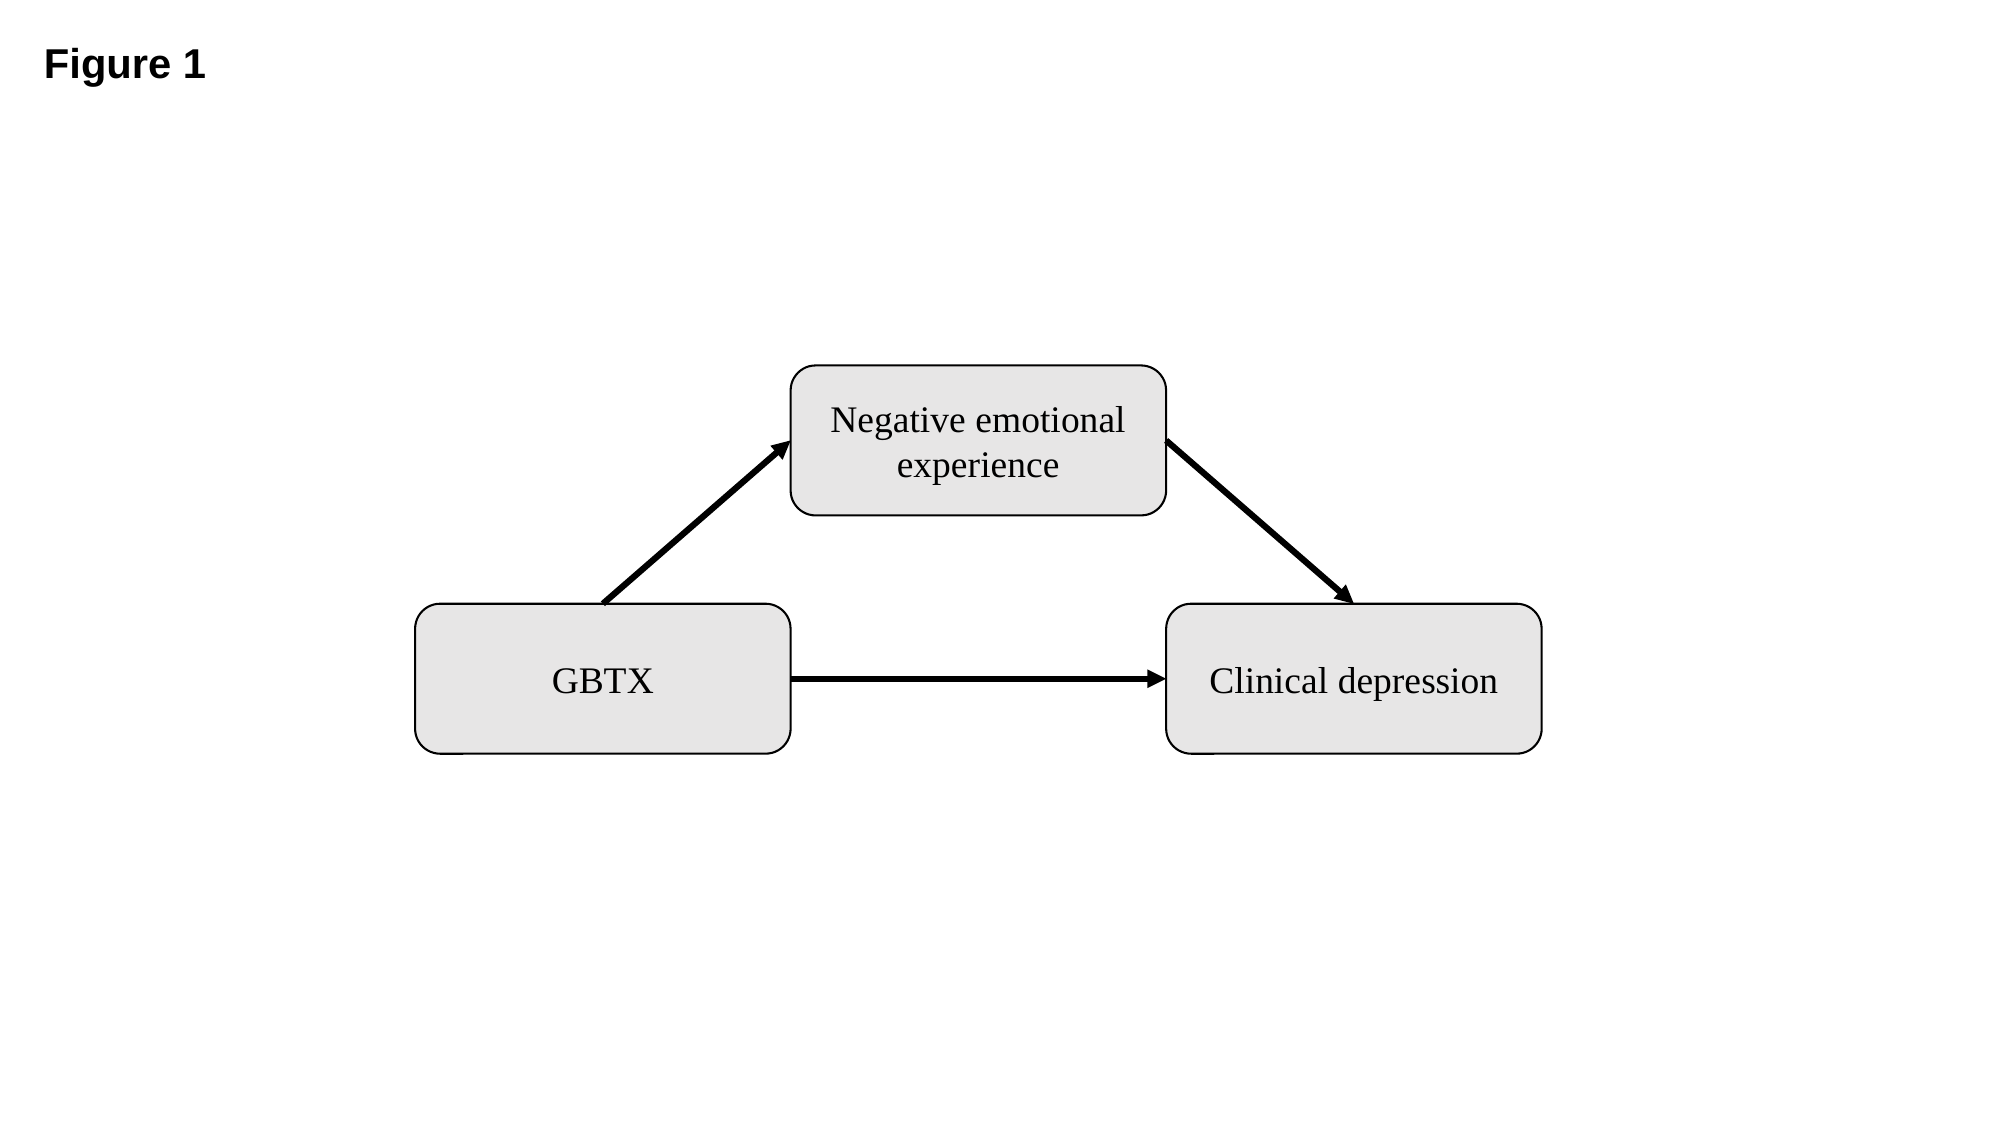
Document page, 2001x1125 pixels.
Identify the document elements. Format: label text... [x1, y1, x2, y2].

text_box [1166, 440, 1354, 604]
text_box Negative emotional experience [789, 364, 1168, 517]
text_box Figure 1 [29, 29, 1430, 95]
text_box Clinical depression [1165, 602, 1543, 755]
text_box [602, 440, 791, 604]
text_box GBTX [414, 602, 792, 755]
